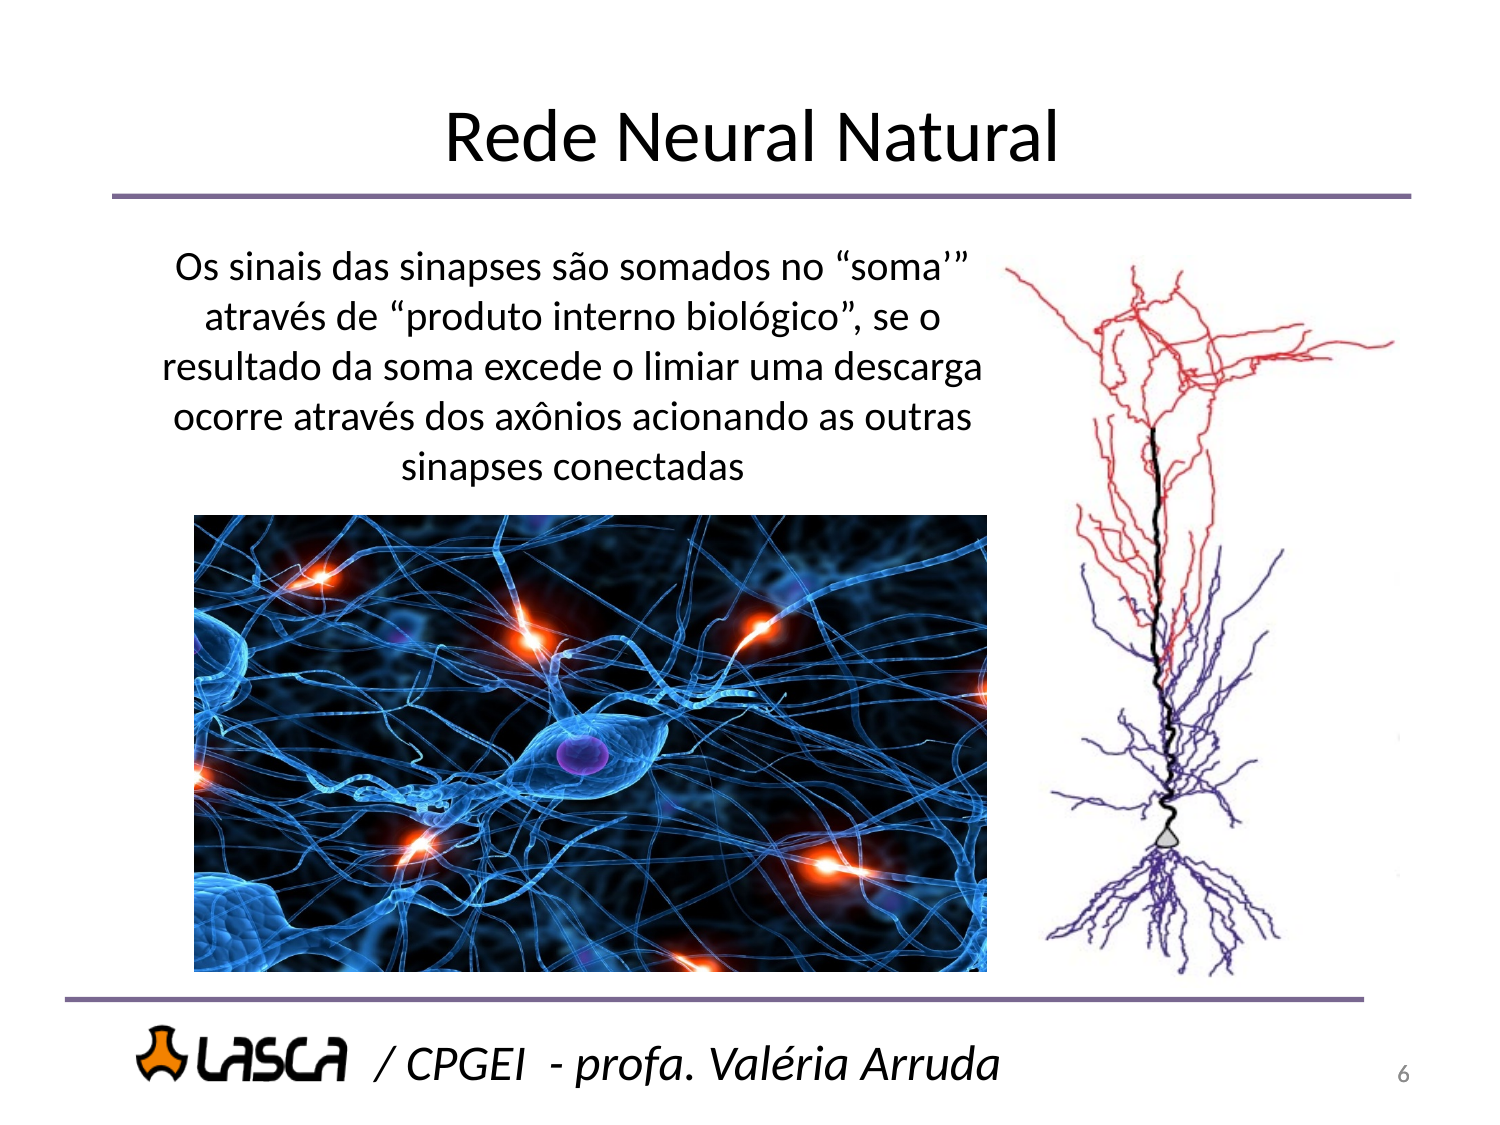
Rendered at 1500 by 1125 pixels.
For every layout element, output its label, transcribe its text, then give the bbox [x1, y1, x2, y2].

slide_number 6 [1074, 1042, 1425, 1103]
title Rede Neural Natural [112, 54, 1412, 209]
text_box Os sinais das sinapses são somados no “soma’” através de “produto interno biológico”, se o resultado da soma excede o limiar uma descarga ocorre através dos axônios acionando as outras sinapses conectadas [123, 231, 1022, 497]
footer [512, 1042, 988, 1103]
picture [123, 1011, 359, 1102]
picture [194, 255, 1400, 988]
